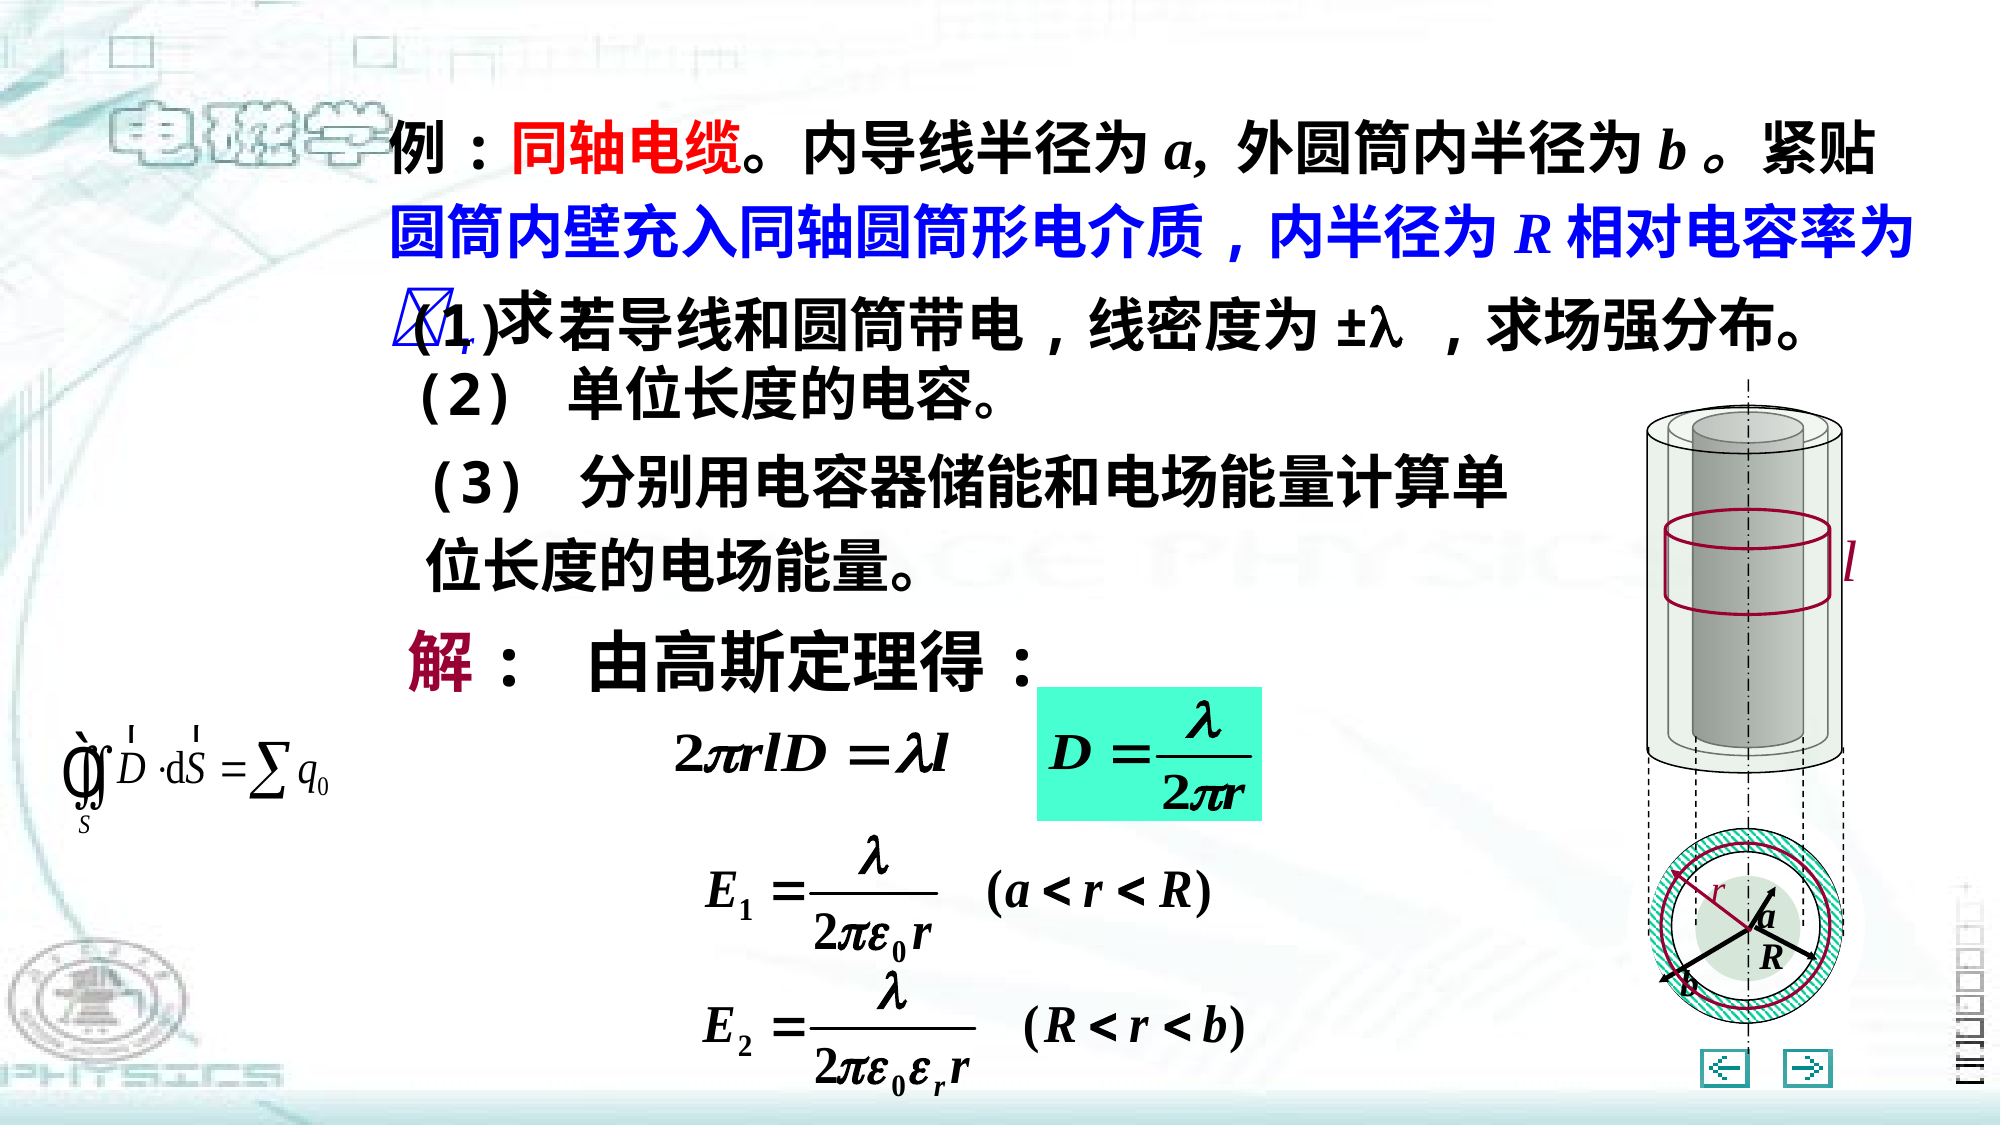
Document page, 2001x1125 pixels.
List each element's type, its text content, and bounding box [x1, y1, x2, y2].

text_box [662, 720, 964, 786]
text_box (1) 若导线和圆筒带电,线密度为± ,求场强分布。 [314, 266, 1866, 366]
text_box (2) 单位长度的电容。 [397, 349, 1148, 435]
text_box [695, 821, 1222, 952]
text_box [692, 953, 1256, 1110]
picture [0, 0, 2001, 1125]
text_box 解: 由高斯定理得: [392, 612, 1043, 708]
text_box 例:同轴电缆。内导线半径为a, 外圆筒内半径为b。紧贴圆筒内壁充入同轴圆筒形电介质,内半径为R相对电容率为r 求: [373, 89, 1948, 369]
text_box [1660, 842, 1831, 1009]
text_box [53, 725, 340, 846]
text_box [1626, 379, 1866, 1054]
text_box (3) 分别用电容器储能和电场能量计算单位长度的电场能量。 [409, 424, 1529, 607]
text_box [1036, 687, 1262, 822]
